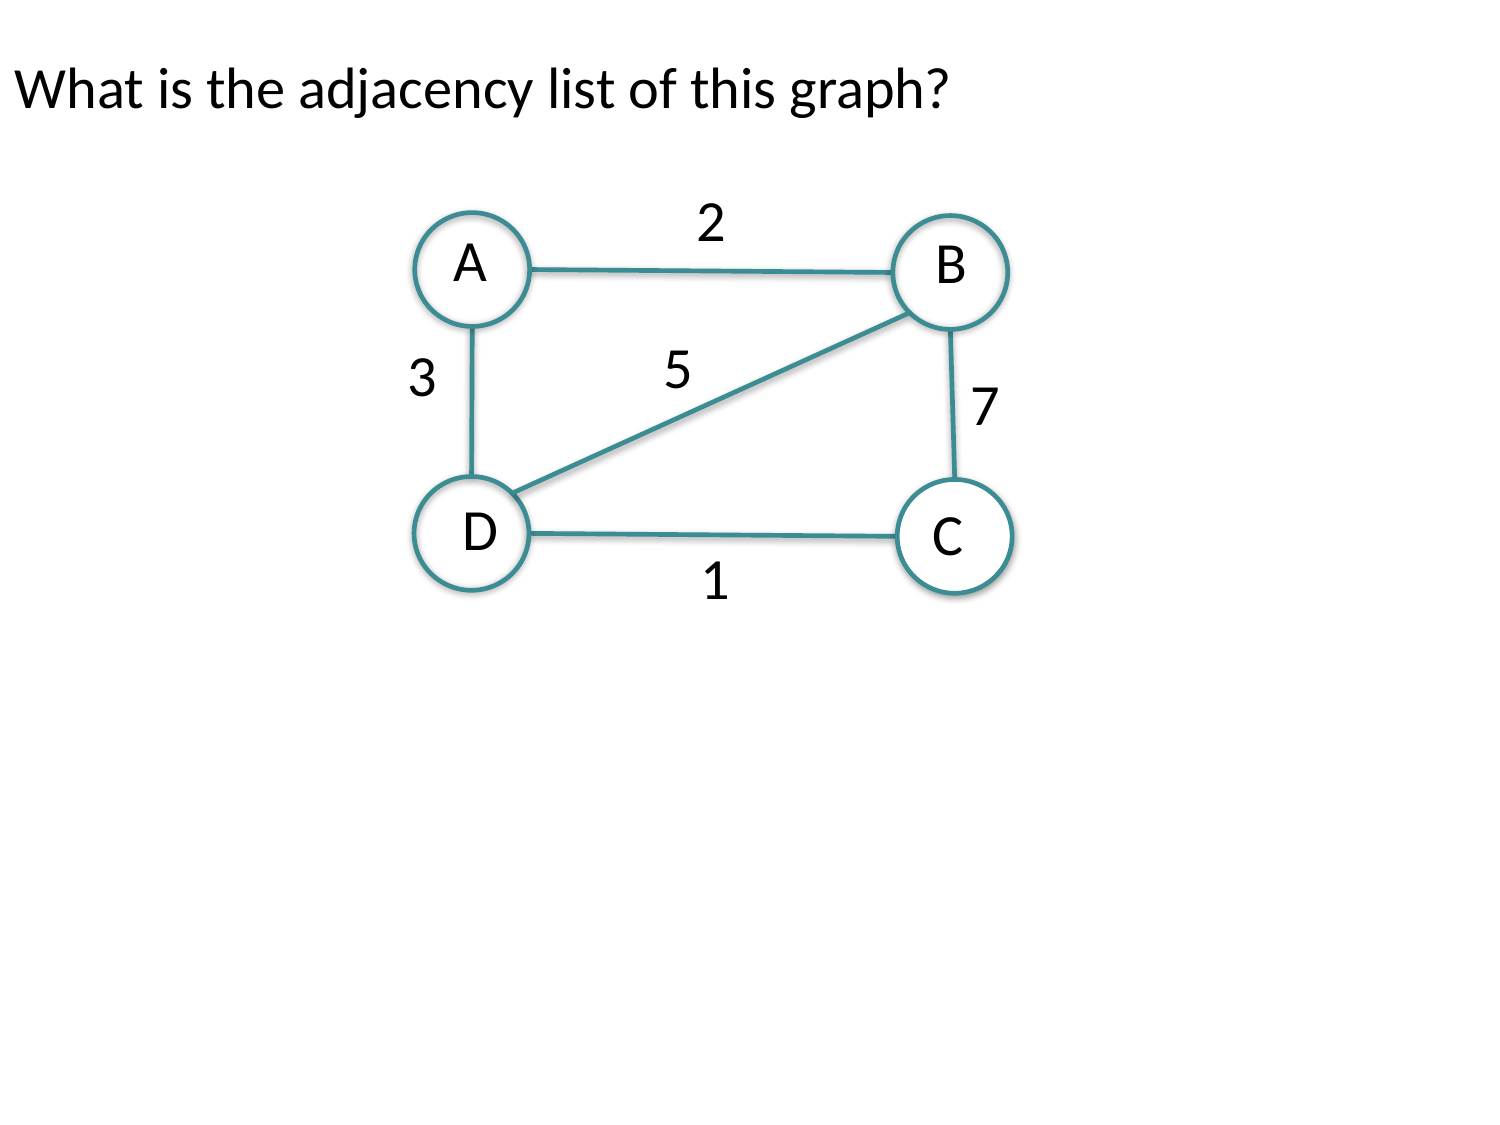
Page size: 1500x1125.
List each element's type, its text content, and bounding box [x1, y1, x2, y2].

text_box What is the adjacency list of this graph? [0, 42, 1428, 128]
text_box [392, 175, 1016, 620]
